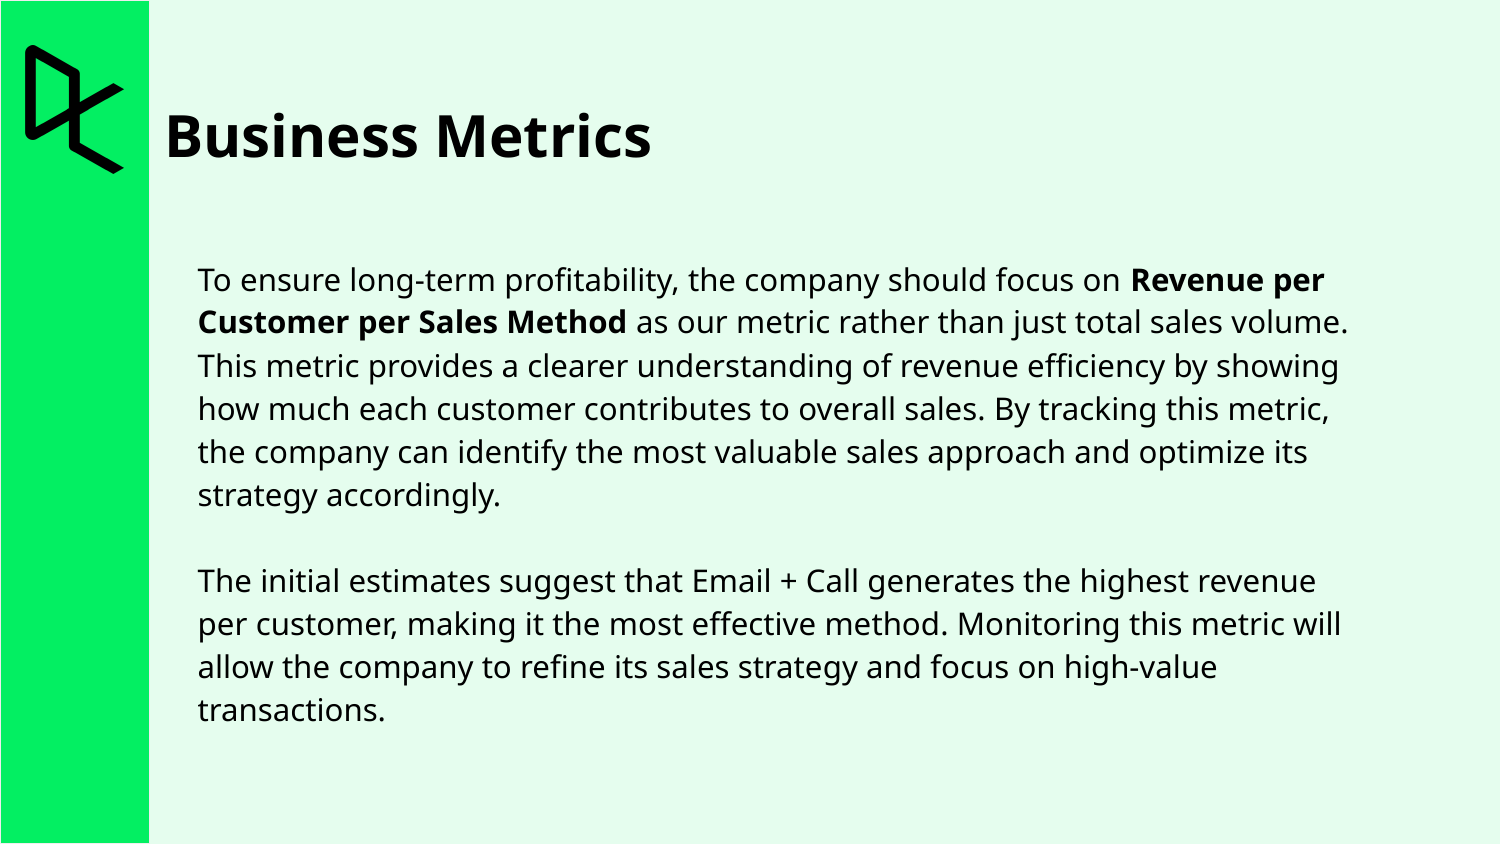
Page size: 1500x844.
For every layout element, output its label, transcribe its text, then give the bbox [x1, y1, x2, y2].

text_box [0, 0, 150, 844]
text_box Business Metrics [149, 73, 676, 173]
text_box To ensure long-term profitability, the company should focus on Revenue per Customer per Sales Method as our metric rather than just total sales volume. This metric provides a clearer understanding of revenue efficiency by showing how much each customer contributes to overall sales. By tracking this metric, the company can identify the most valuable sales approach and optimize its strategy accordingly. The initial estimates suggest that Email + Call generates the highest revenue per customer, making it the most effective method. Monitoring this metric will allow the company to refine its sales strategy and focus on high-value transactions. [182, 239, 1392, 717]
picture [10, 45, 139, 174]
